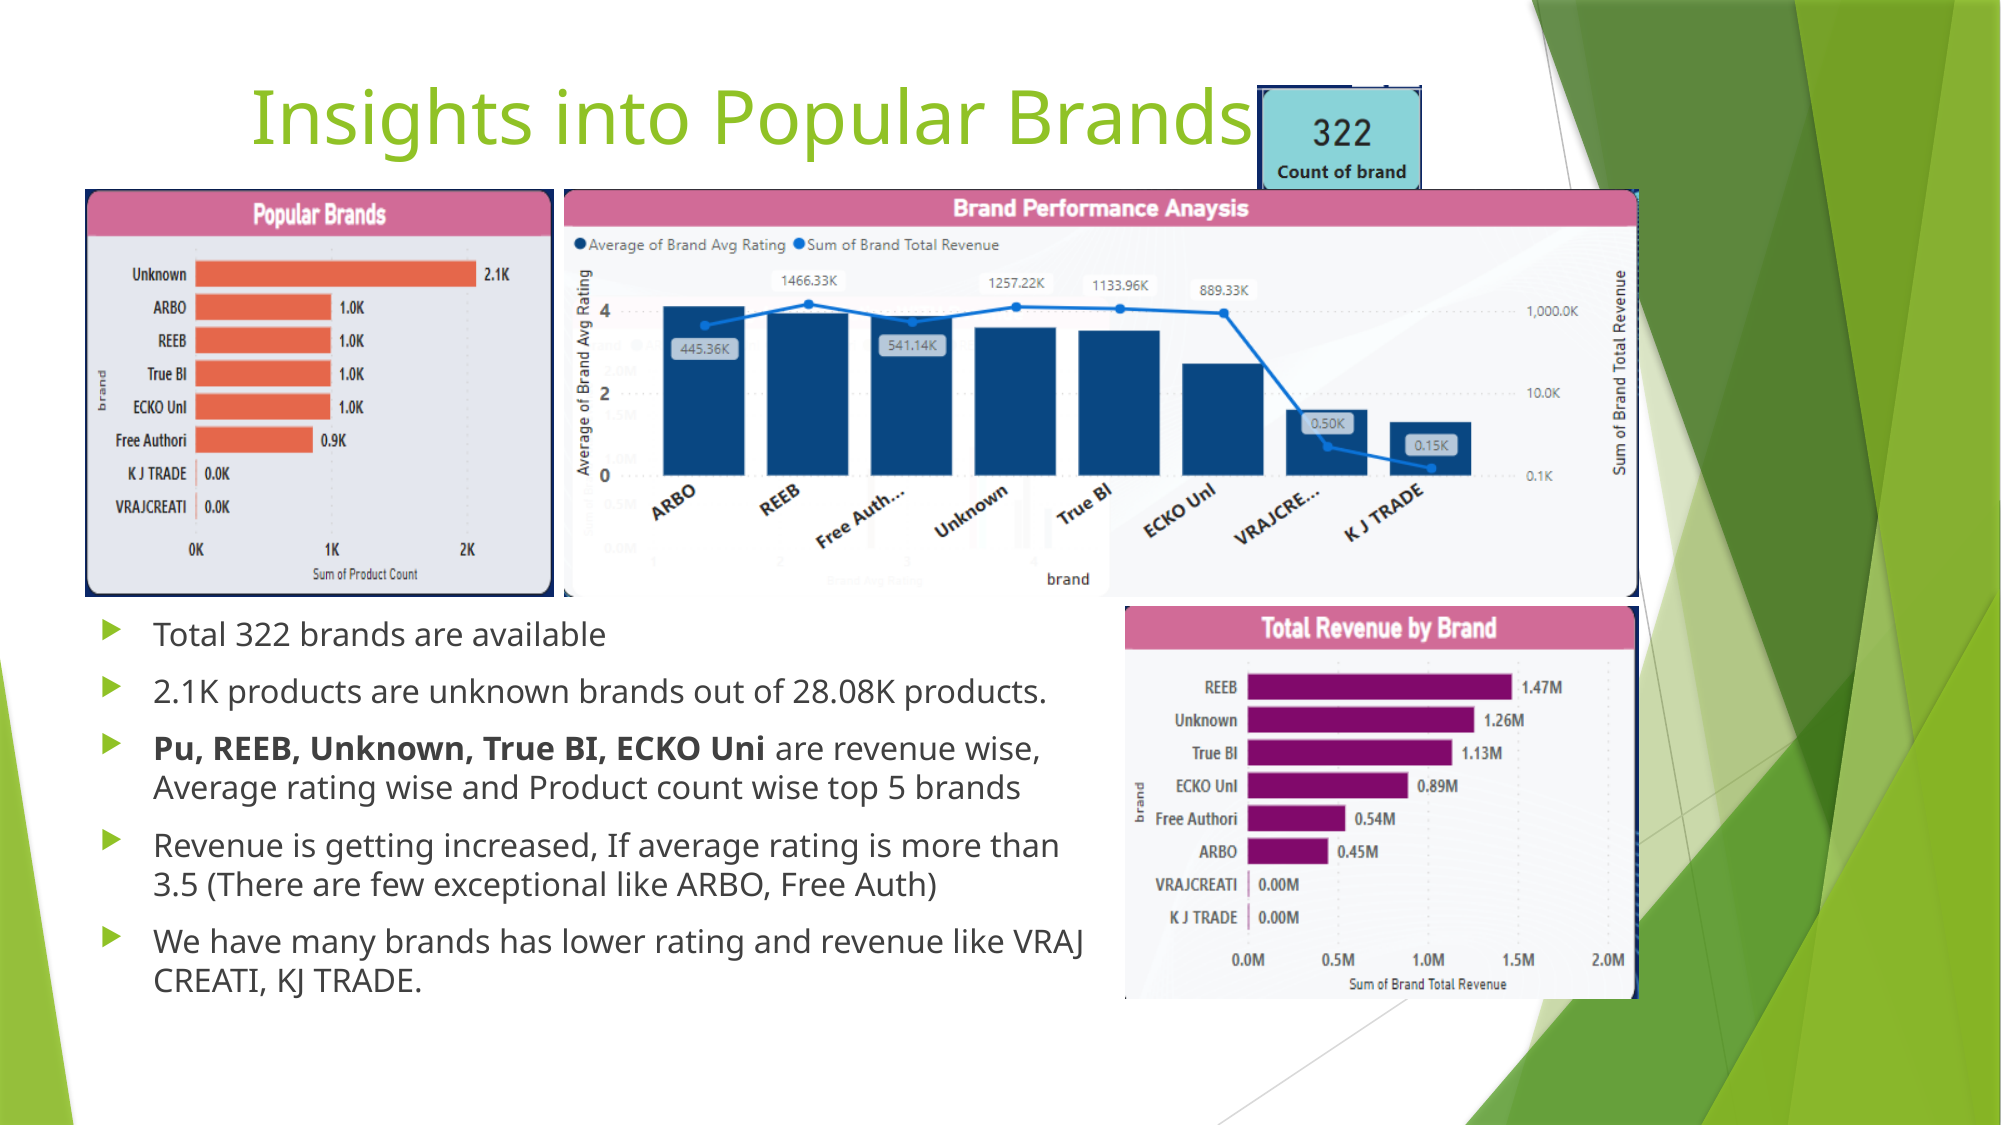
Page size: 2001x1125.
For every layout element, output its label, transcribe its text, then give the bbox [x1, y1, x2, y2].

picture [1124, 605, 1640, 1000]
list Total 322 brands are available 2.1K products are unknown brands out of 28.08K products. Pu, REEB, Unknown, True BI, ECKO Uni are revenue wise, Average rating wise and Product count wise top 5 brands Revenue is getting increased, If average rating is more than 3.5 (There are few exceptional like ARBO, Free Auth) We have many brands has lower rating and revenue like VRAJ CREATI, KJ TRADE. [85, 606, 1124, 1014]
picture [564, 84, 1640, 598]
picture [84, 189, 555, 598]
title Insights into Popular Brands [85, 61, 1422, 193]
